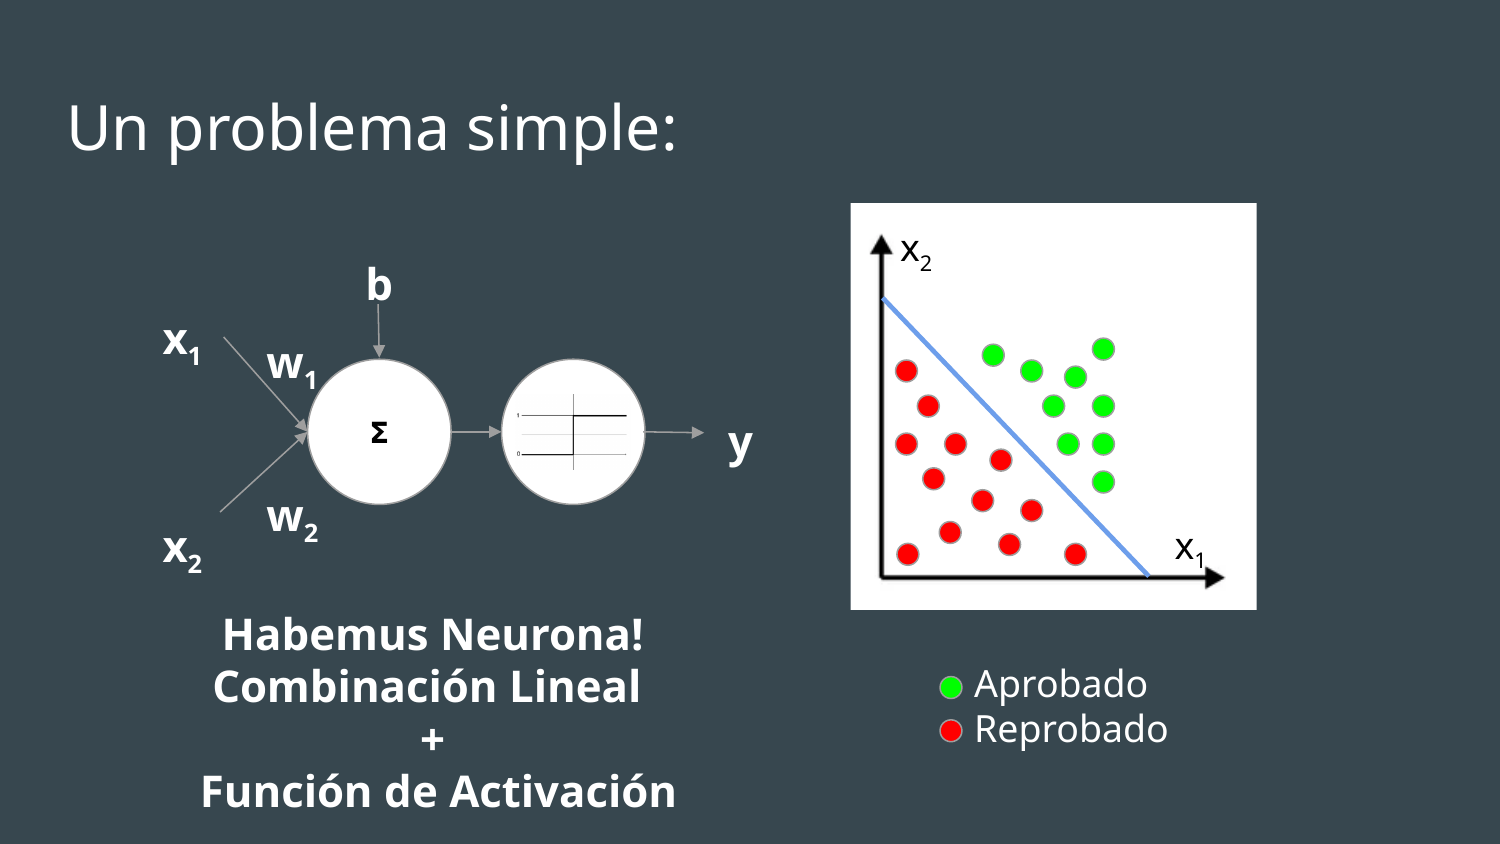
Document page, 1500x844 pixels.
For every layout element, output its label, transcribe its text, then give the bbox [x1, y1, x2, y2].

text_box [939, 645, 1197, 754]
text_box Habemus Neurona! Combinación Lineal + Función de Activación [115, 591, 750, 832]
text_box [56, 234, 790, 579]
picture [850, 202, 1257, 610]
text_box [882, 297, 1150, 577]
title Un problema simple: [51, 72, 1449, 167]
